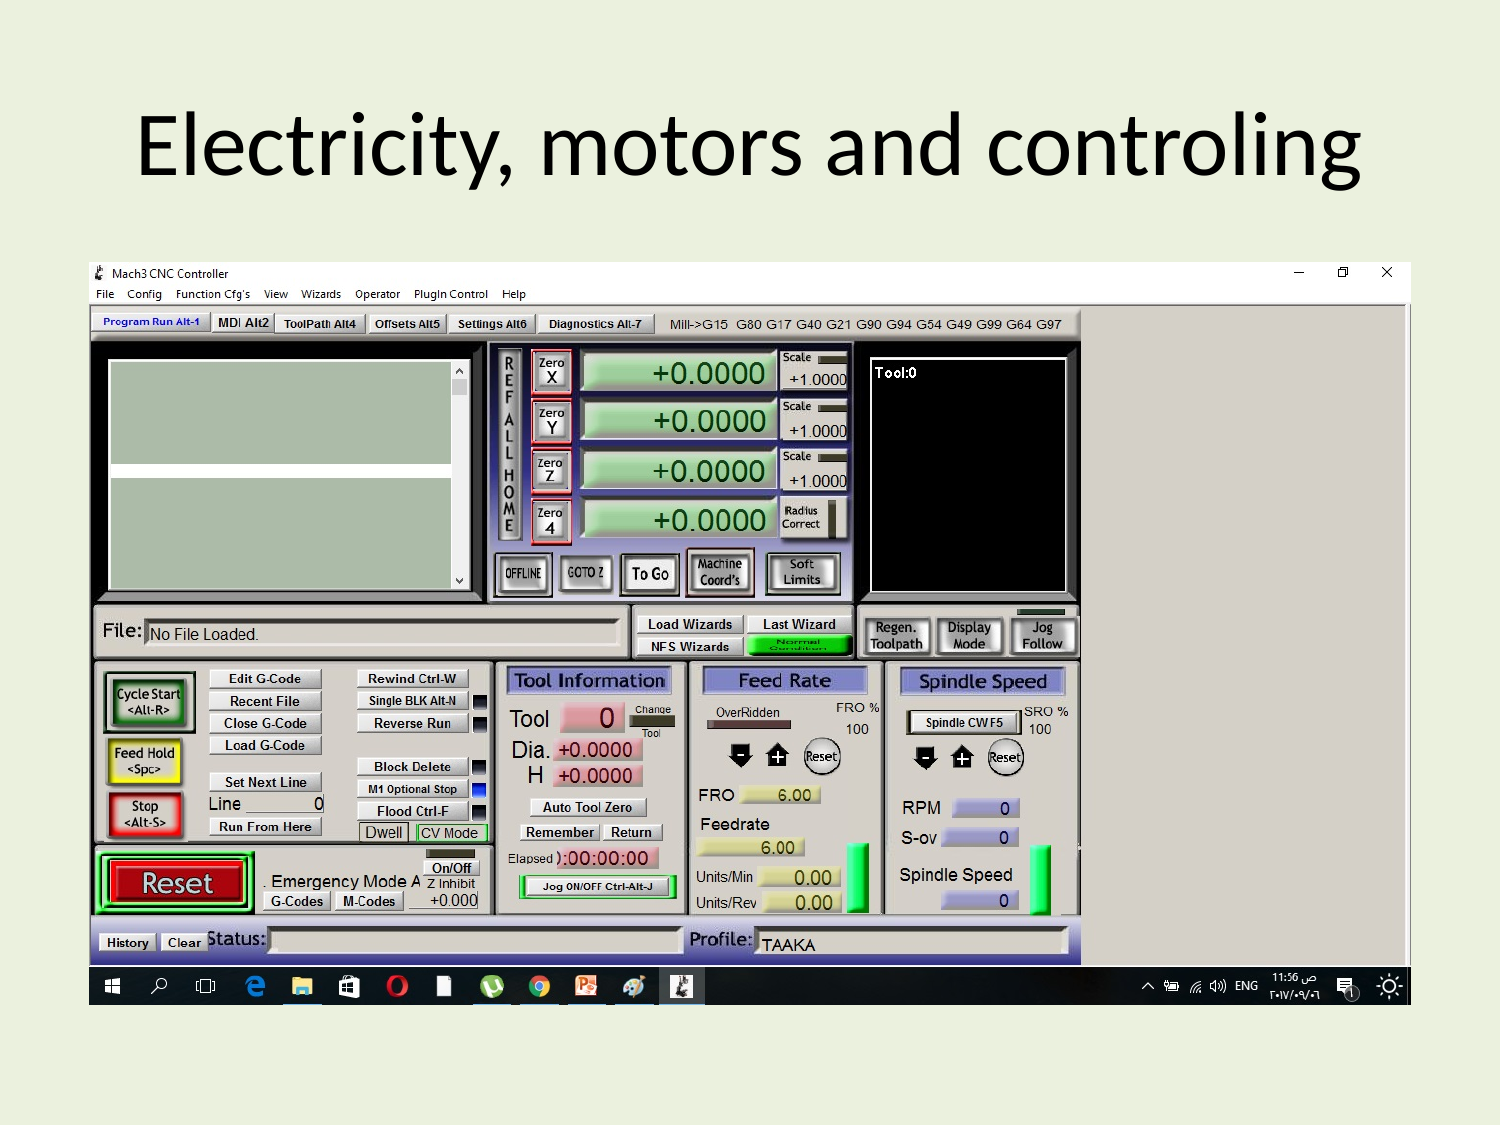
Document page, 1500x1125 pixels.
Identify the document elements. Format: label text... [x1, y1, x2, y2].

title Electricity, motors and controling [75, 45, 1425, 233]
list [89, 262, 1411, 1006]
